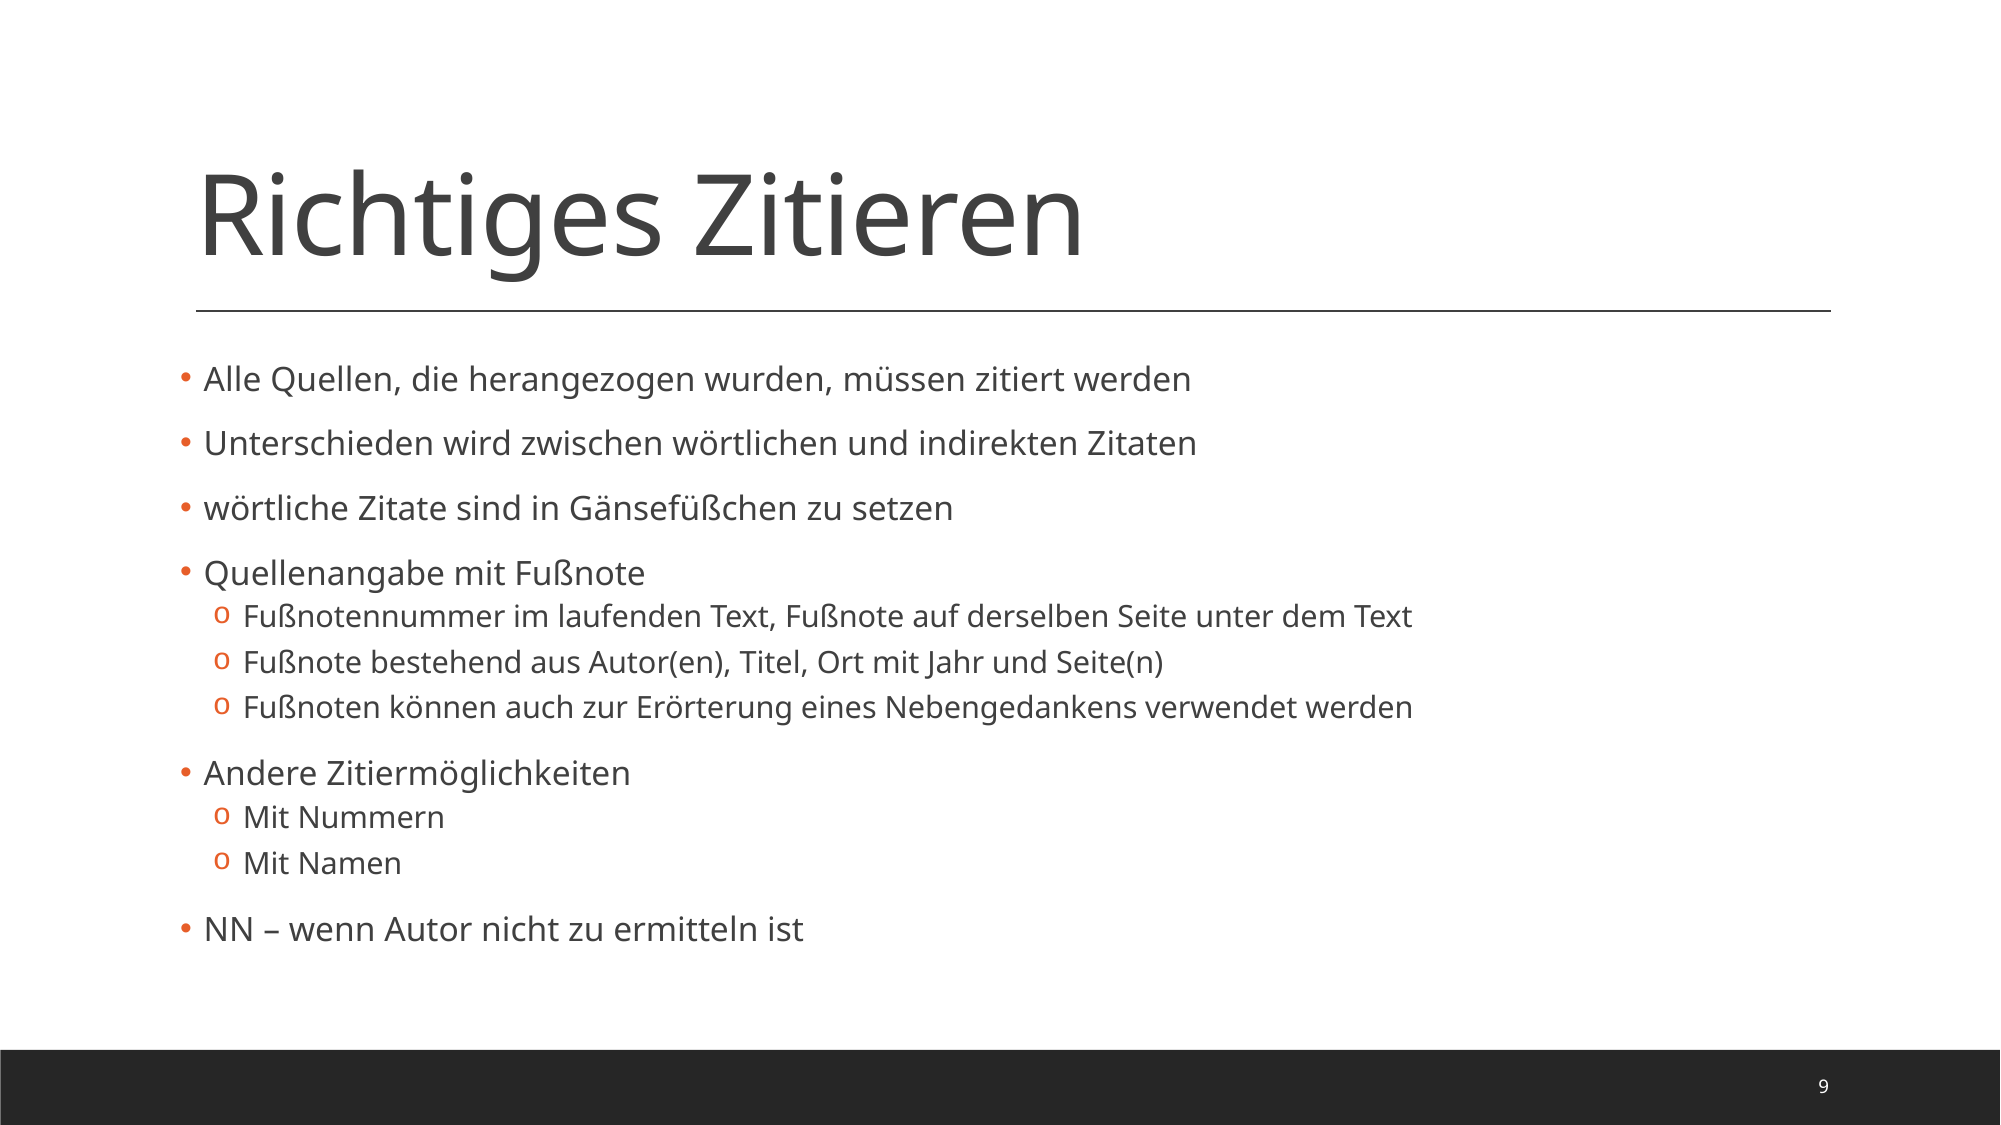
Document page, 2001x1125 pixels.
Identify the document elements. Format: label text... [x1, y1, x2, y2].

list Alle Quellen, die herangezogen wurden, müssen zitiert werden Unterschieden wird zwischen wörtlichen und indirekten Zitaten wörtliche Zitate sind in Gänsefüßchen zu setzen Quellenangabe mit Fußnote Fußnotennummer im laufenden Text, Fußnote auf derselben Seite unter dem Text Fußnote bestehend aus Autor(en), Titel, Ort mit Jahr und Seite(n) Fußnoten können auch zur Erörterung eines Nebengedankens verwendet werden Andere Zitiermöglichkeiten Mit Nummern Mit Namen NN – wenn Autor nicht zu ermitteln ist [180, 345, 1830, 963]
slide_number 9 [1803, 1057, 1932, 1118]
title Richtiges Zitieren [180, 47, 1830, 285]
